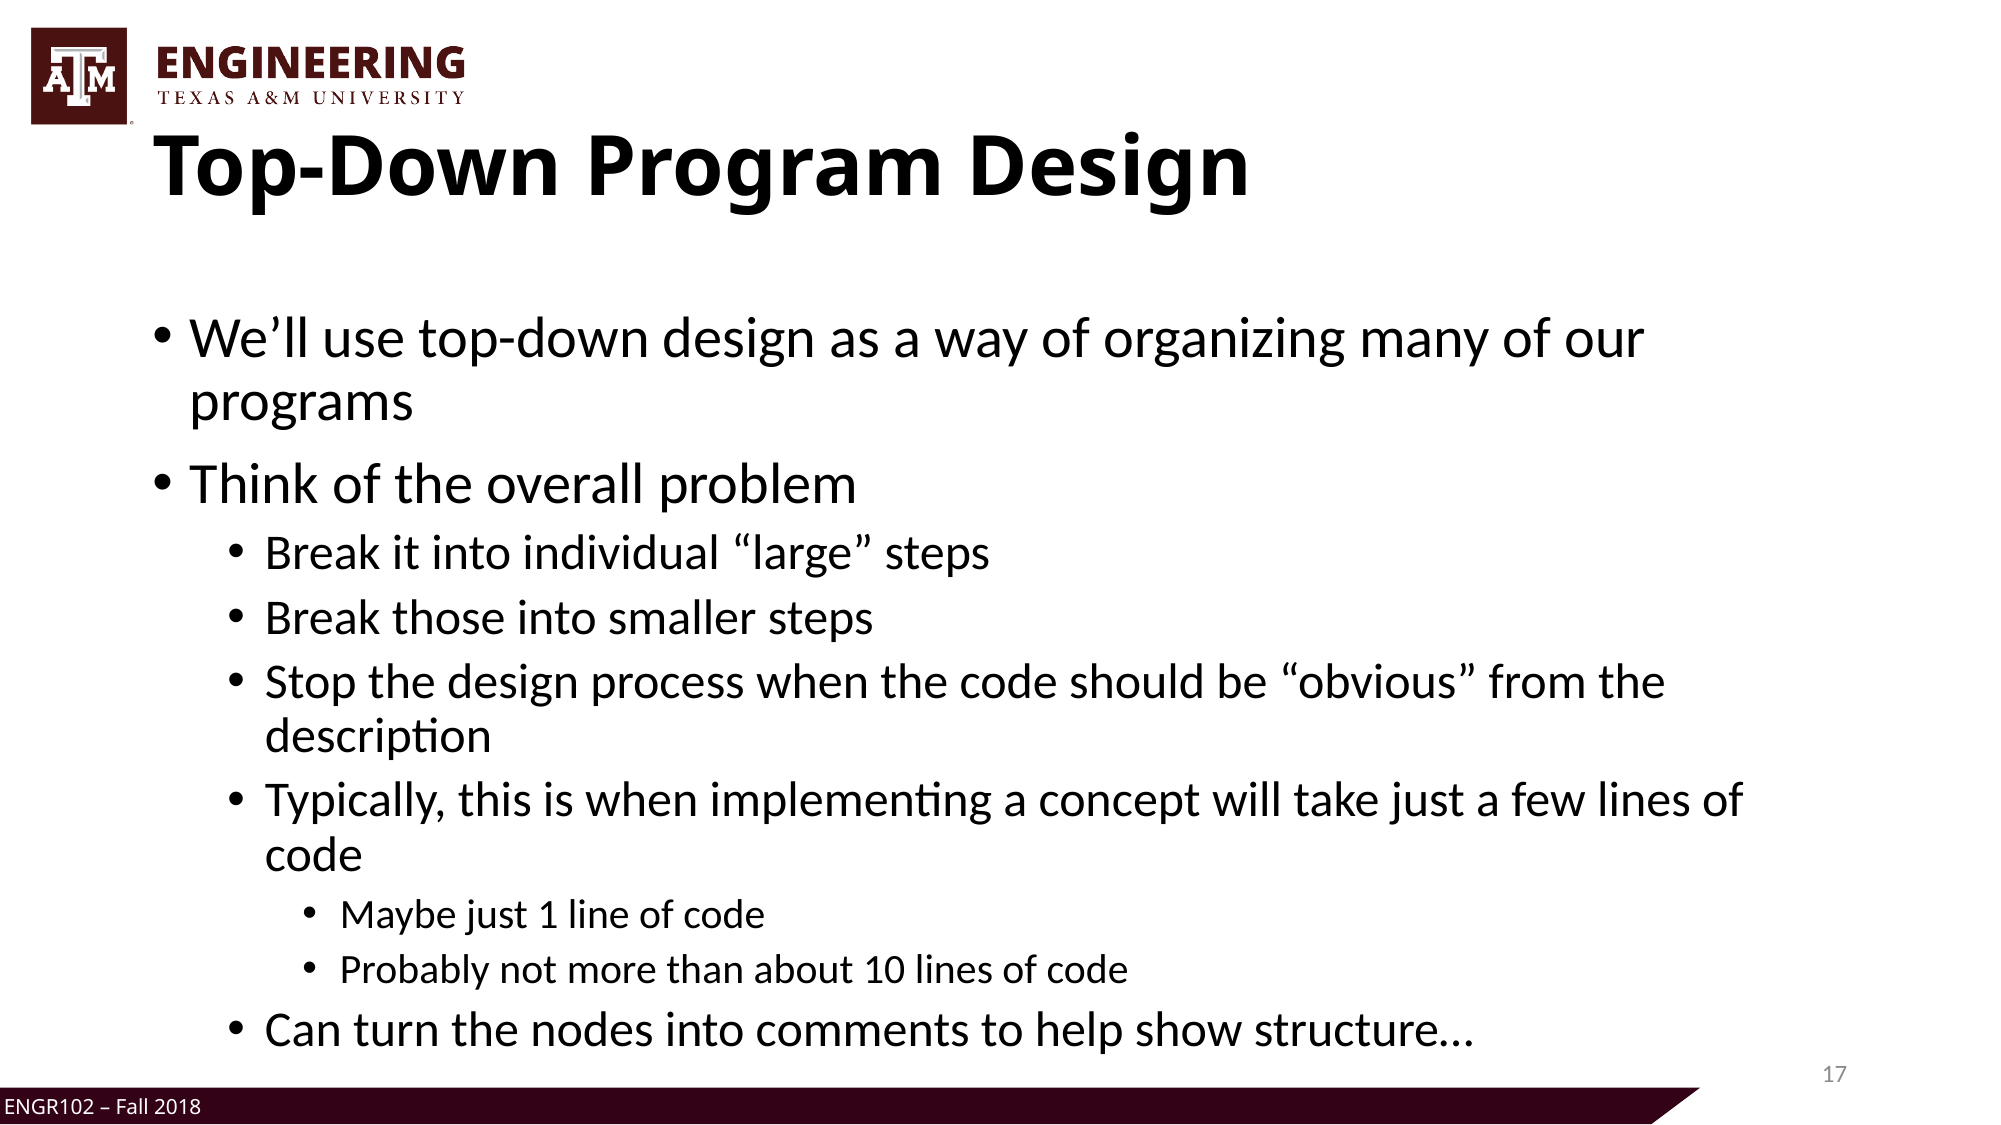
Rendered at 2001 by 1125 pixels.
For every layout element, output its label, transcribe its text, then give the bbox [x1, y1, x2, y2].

list We’ll use top-down design as a way of organizing many of our programs Think of the overall problem Break it into individual “large” steps Break those into smaller steps Stop the design process when the code should be “obvious” from the description Typically, this is when implementing a concept will take just a few lines of code Maybe just 1 line of code Probably not more than about 10 lines of code Can turn the nodes into comments to help show structure… [137, 299, 1863, 1076]
title Top-Down Program Design [137, 59, 1863, 278]
slide_number 17 [1412, 1042, 1863, 1103]
picture [24, 21, 474, 130]
